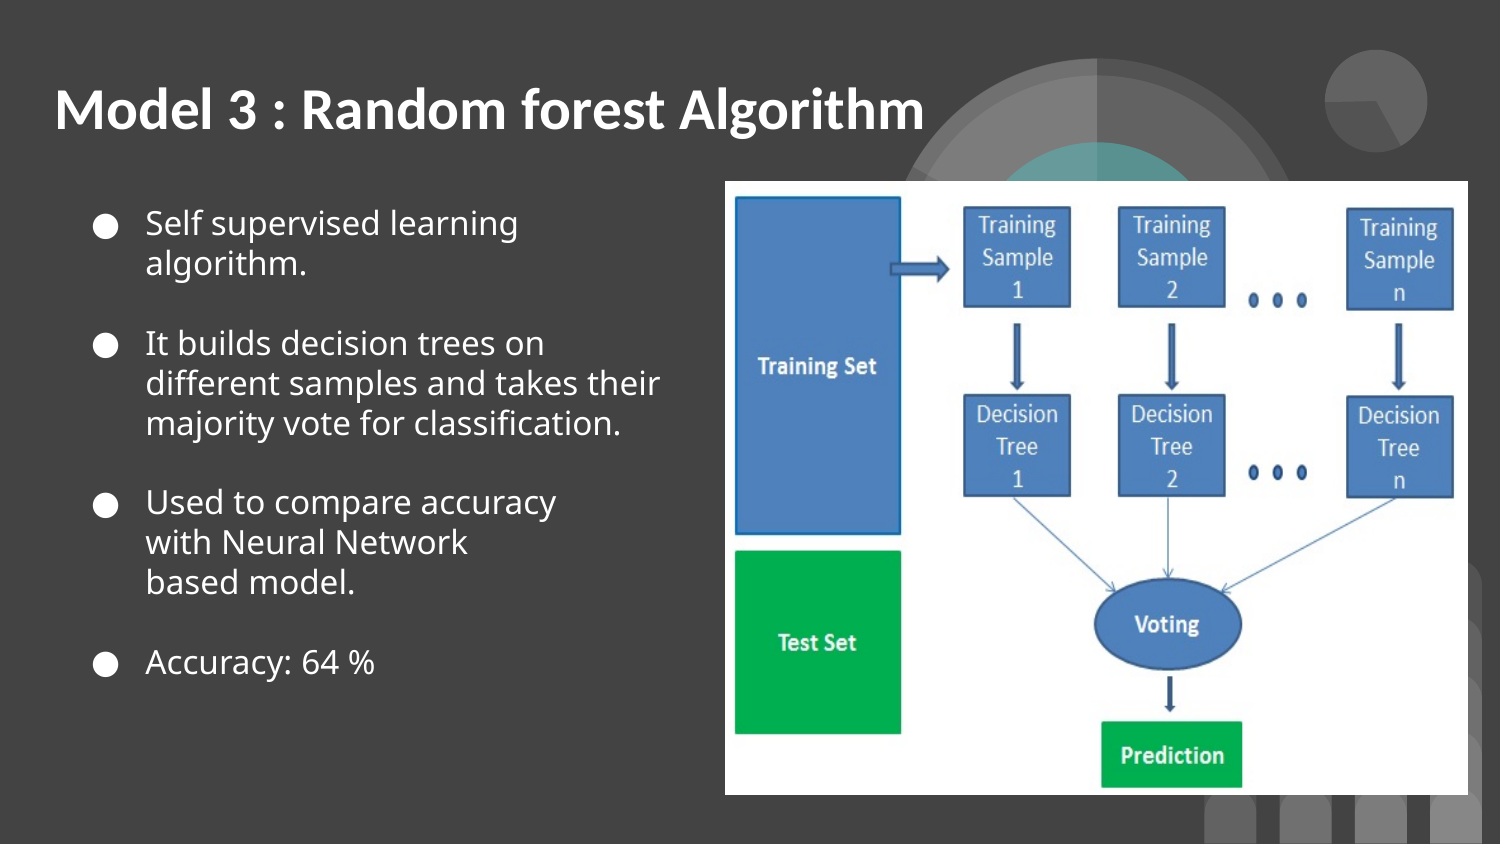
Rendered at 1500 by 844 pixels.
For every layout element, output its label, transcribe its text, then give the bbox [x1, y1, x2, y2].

subtitle Self supervised learning algorithm. It builds decision trees on different samples and takes their majority vote for classification. Used to compare accuracy with Neural Network based model. Accuracy: 64 % [55, 187, 693, 789]
picture [725, 181, 1468, 796]
title Model 3 : Random forest Algorithm [39, 31, 1086, 182]
